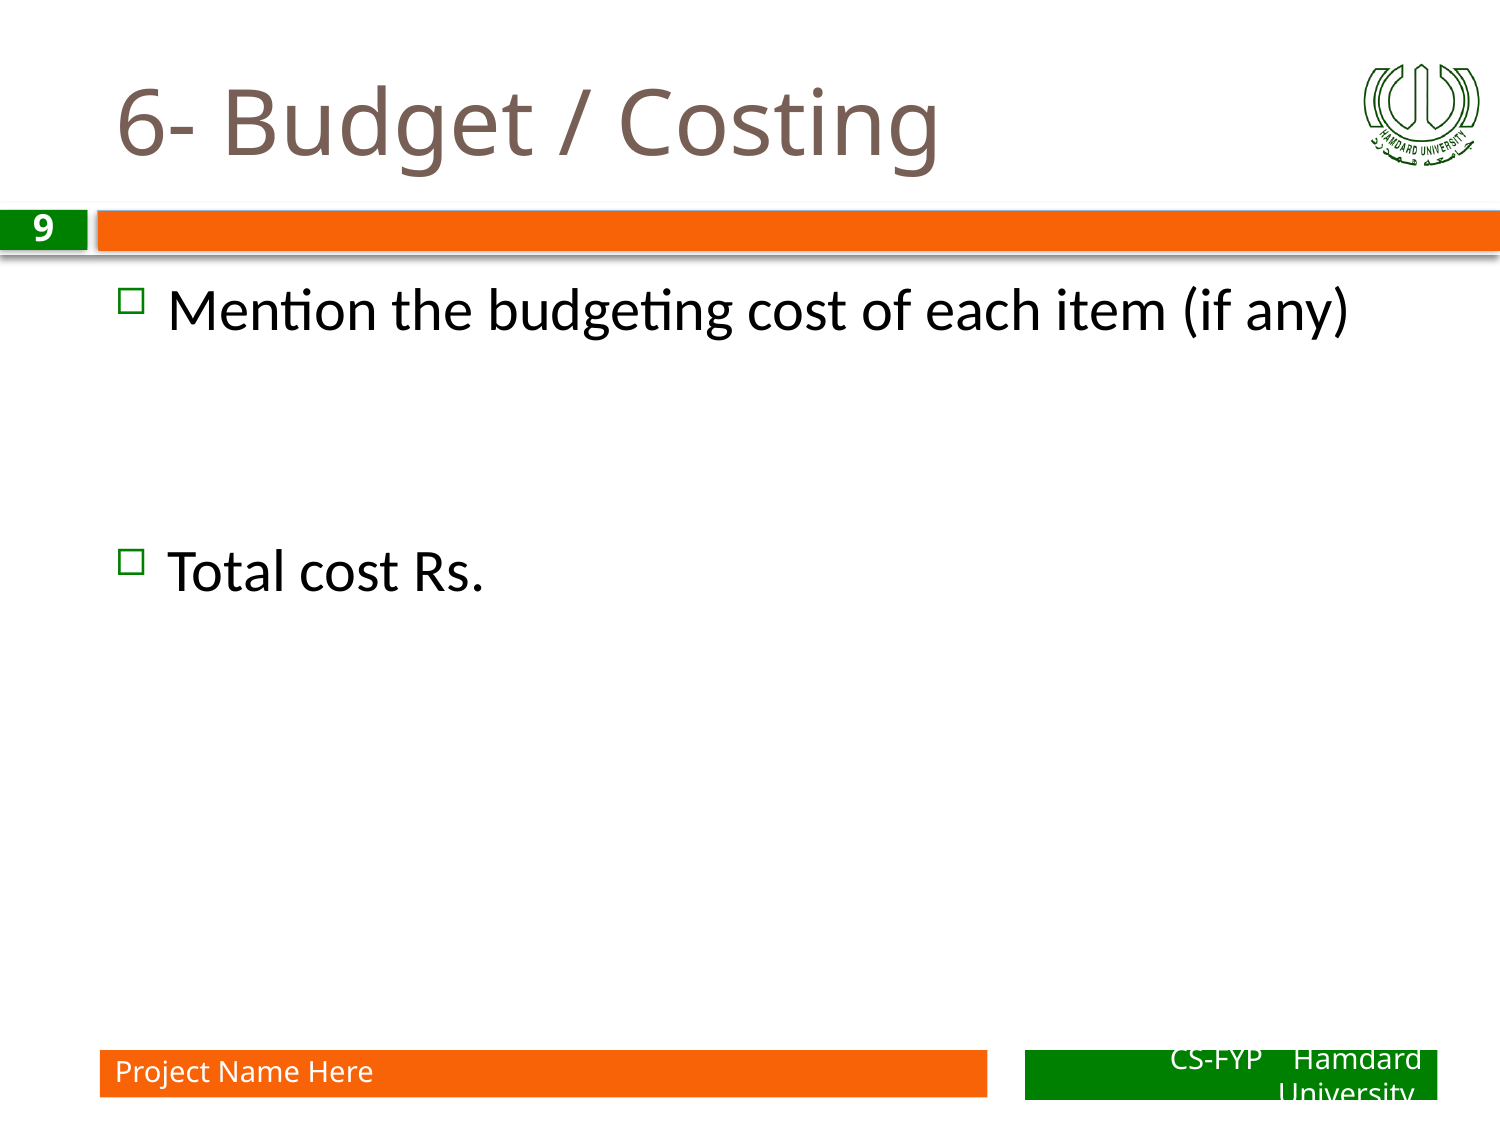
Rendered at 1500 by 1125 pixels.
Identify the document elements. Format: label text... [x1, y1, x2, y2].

footer Project Name Here [99, 1050, 988, 1098]
title 6- Budget / Costing [100, 37, 1350, 200]
slide_number 9 [0, 209, 88, 250]
slide_number CS-FYP Hamdard University [1025, 1050, 1438, 1100]
picture [1362, 62, 1483, 168]
list Mention the budgeting cost of each item (if any) Total cost Rs. [100, 262, 1438, 1000]
